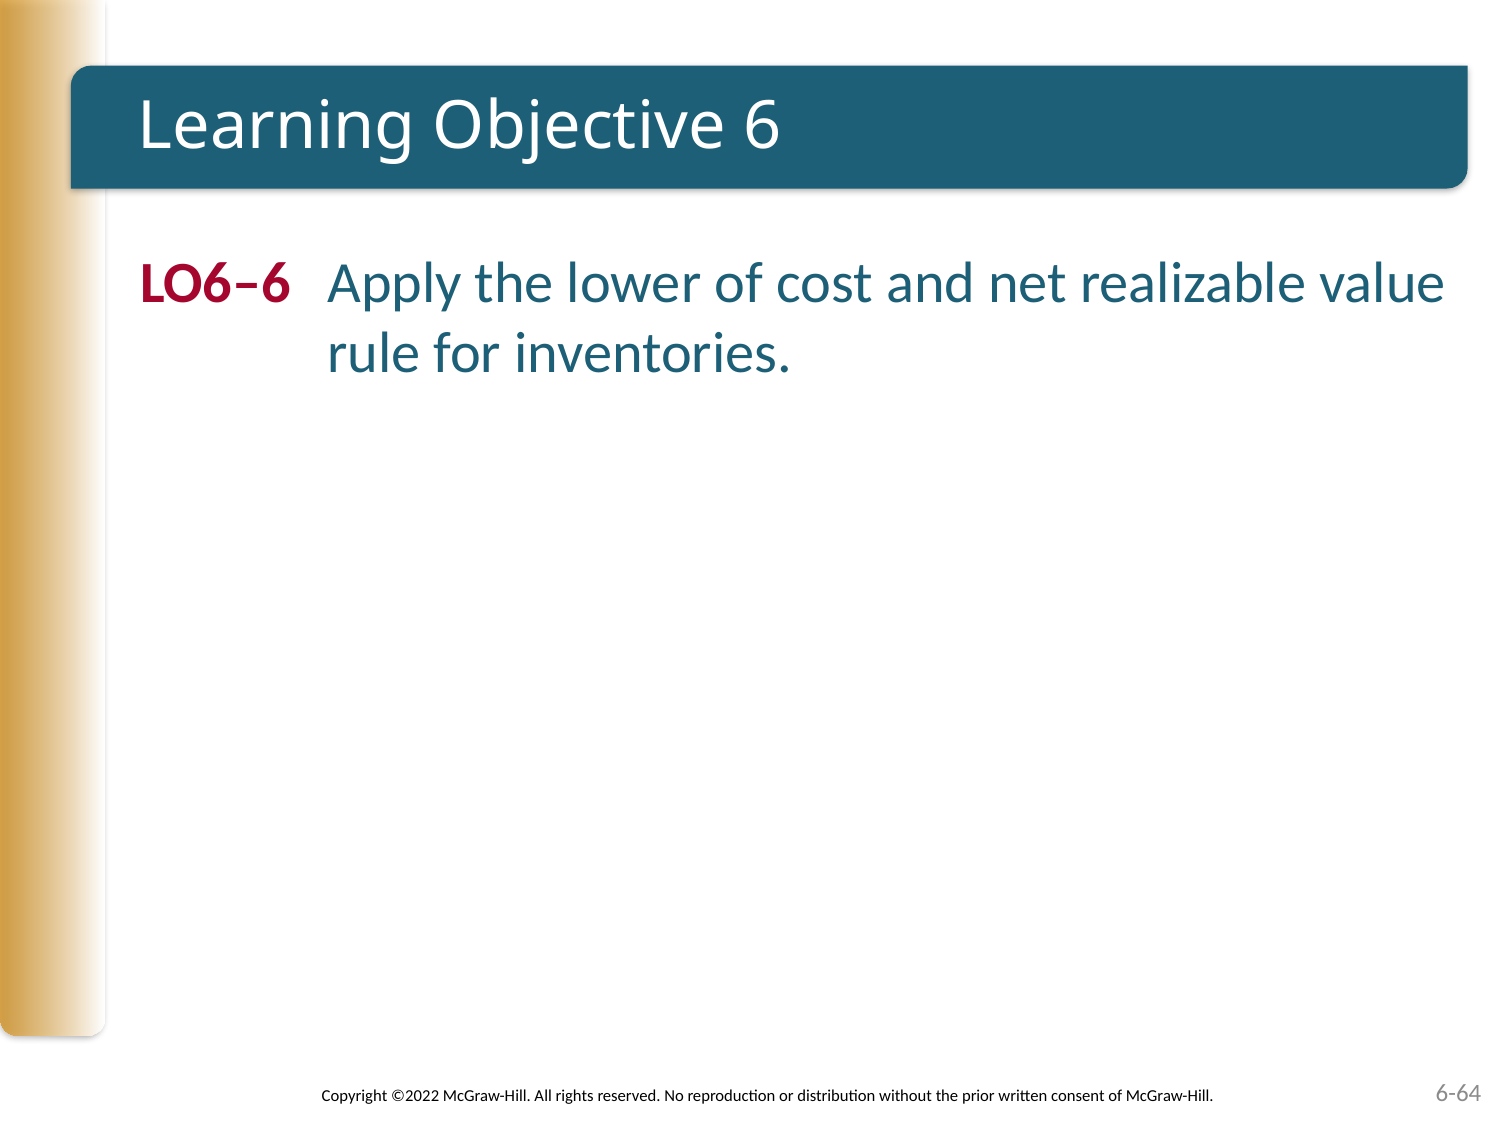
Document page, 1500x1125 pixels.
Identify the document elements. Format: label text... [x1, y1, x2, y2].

footer Copyright ©2022 McGraw-Hill. All rights reserved. No reproduction or distribution without the prior written consent of McGraw-Hill. [233, 1064, 1307, 1125]
list LO6–6 Apply the lower of cost and net realizable value rule for inventories. [116, 236, 1468, 724]
title Learning Objective 6 [123, 74, 1473, 207]
